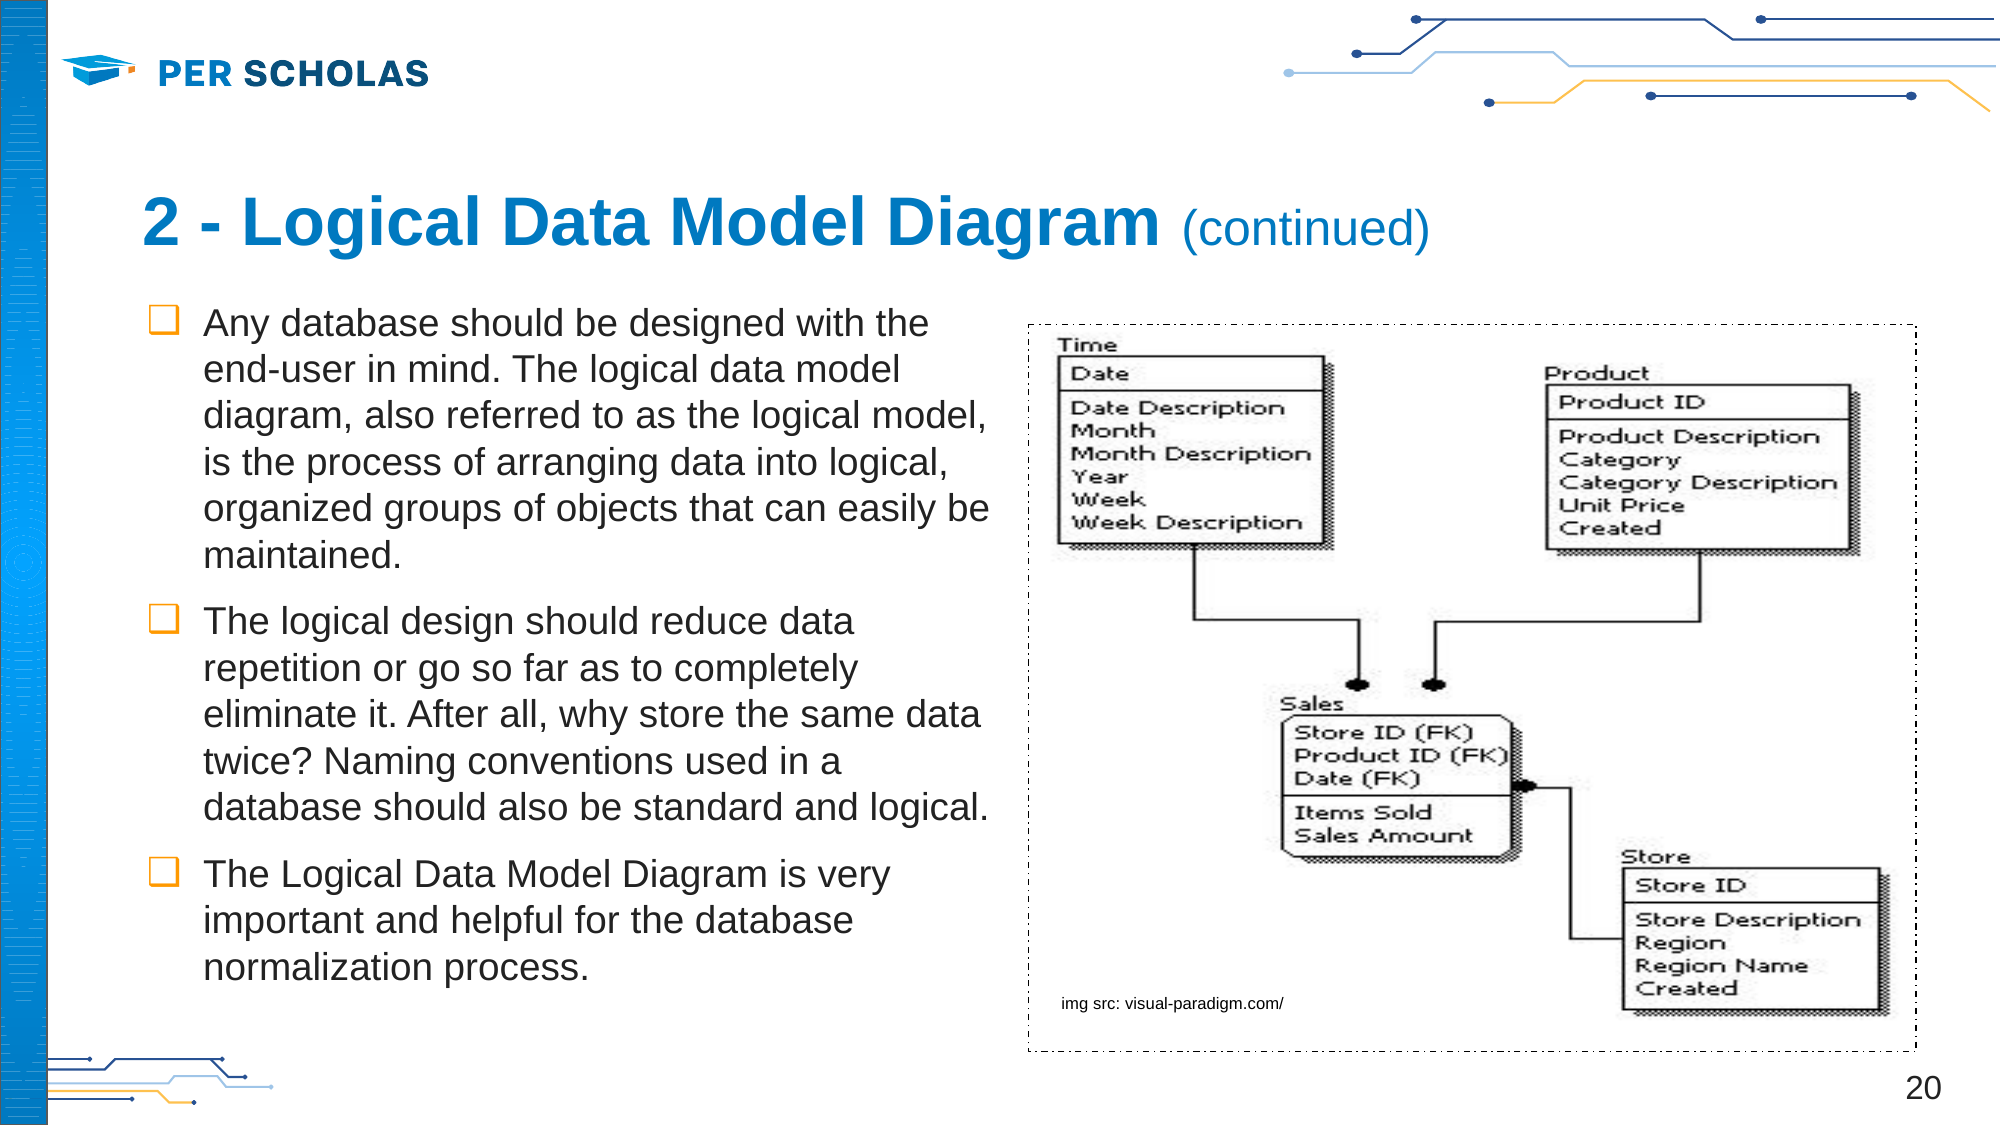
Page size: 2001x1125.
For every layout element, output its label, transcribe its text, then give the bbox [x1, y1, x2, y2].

picture [48, 23, 452, 110]
list Any database should be designed with the end-user in mind. The logical data model diagram, also referred to as the logical model, is the process of arranging data into logical, organized groups of objects that can easily be maintained. The logical design should reduce data repetition or go so far as to completely eliminate it. After all, why store the same data twice? Naming conventions used in a database should also be standard and logical. The Logical Data Model Diagram is very important and helpful for the database normalization process. [114, 282, 1010, 1025]
picture [1028, 325, 1916, 1052]
title 2 - Logical Data Model Diagram (continued) [93, 159, 1916, 276]
slide_number ‹#› [1860, 1024, 1988, 1114]
